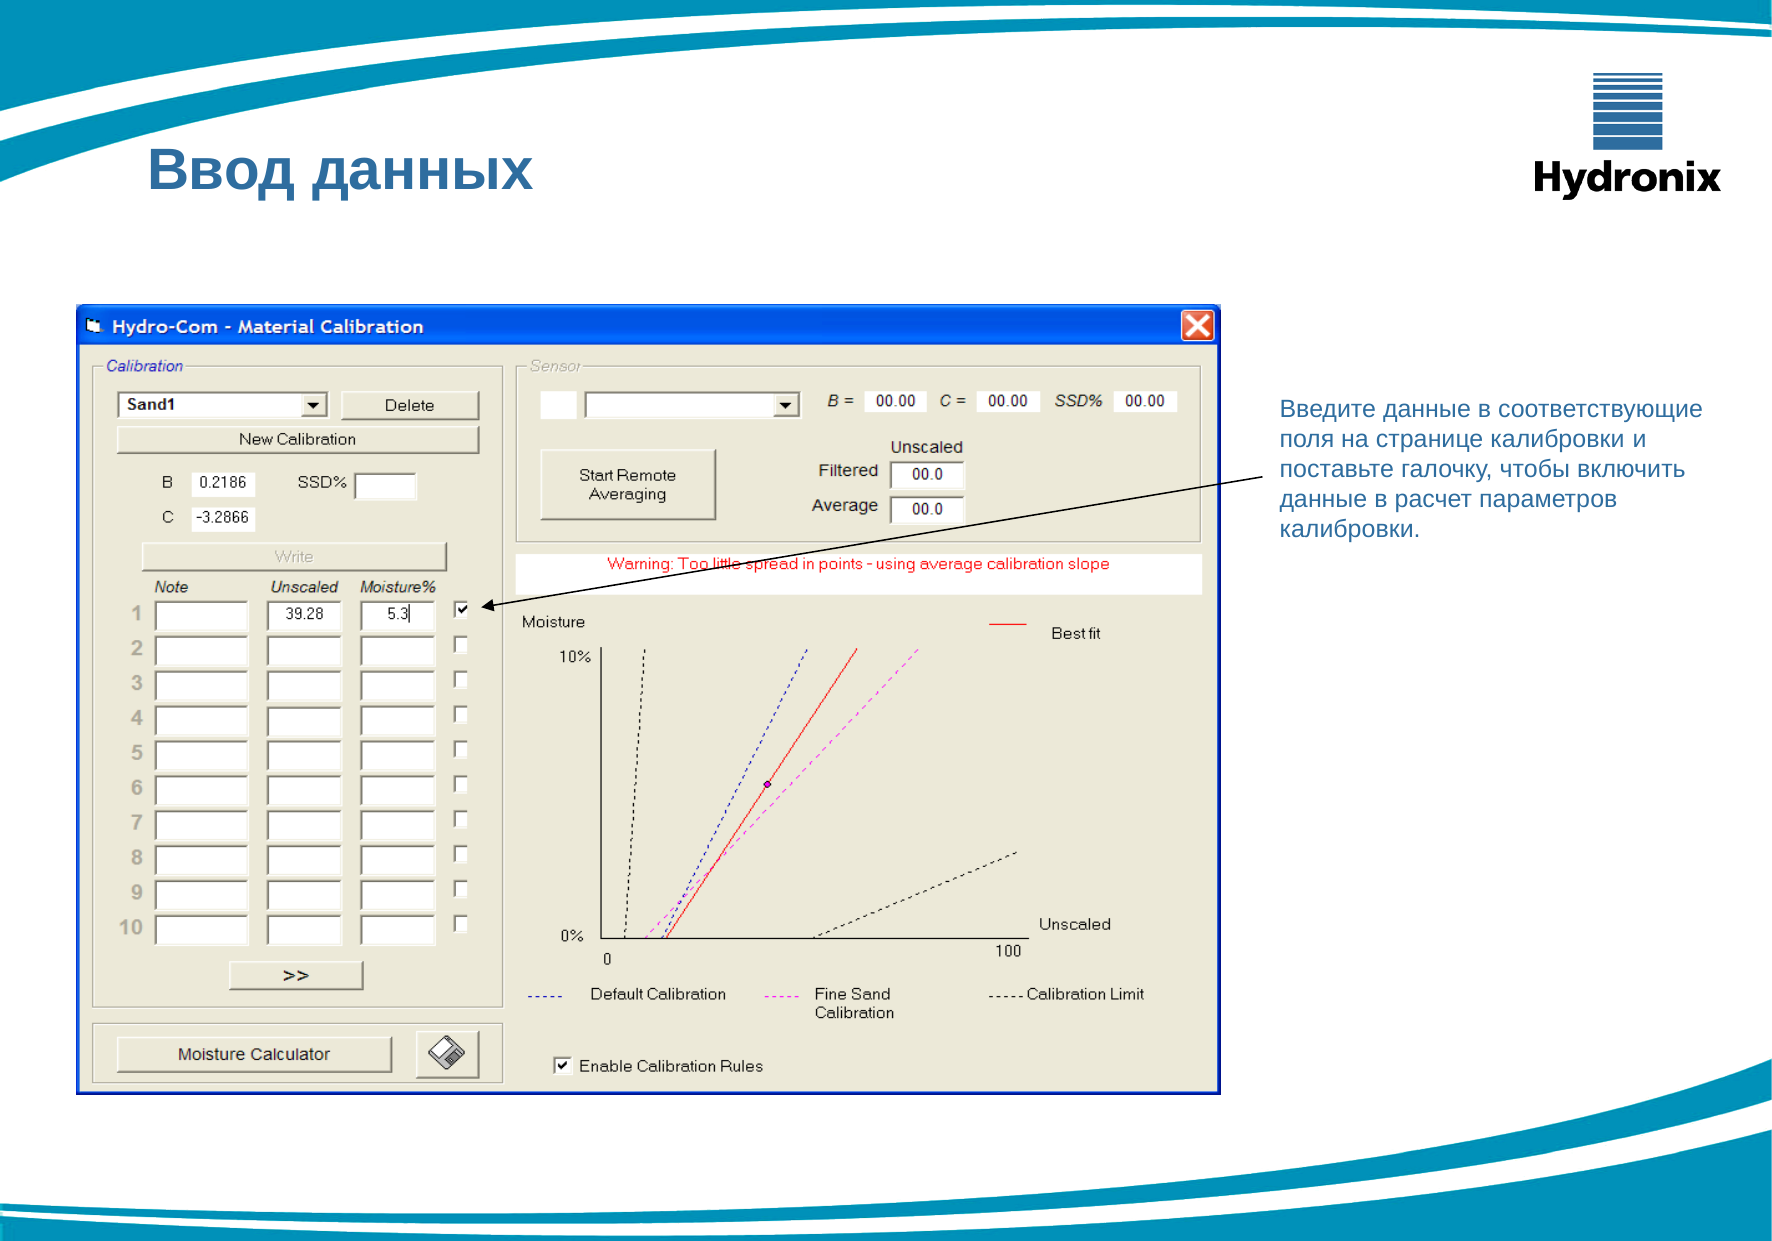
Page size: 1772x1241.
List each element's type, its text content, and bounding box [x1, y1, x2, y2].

text_box Ввод данных [129, 133, 1477, 216]
picture [0, 140, 129, 183]
text_box Введите данные в соответствующие поля на странице калибровки и поставьте галочку, чтобы включить данные в расчет параметров калибровки. [1262, 383, 1737, 551]
picture [0, 5, 1772, 200]
picture [0, 303, 1772, 1236]
